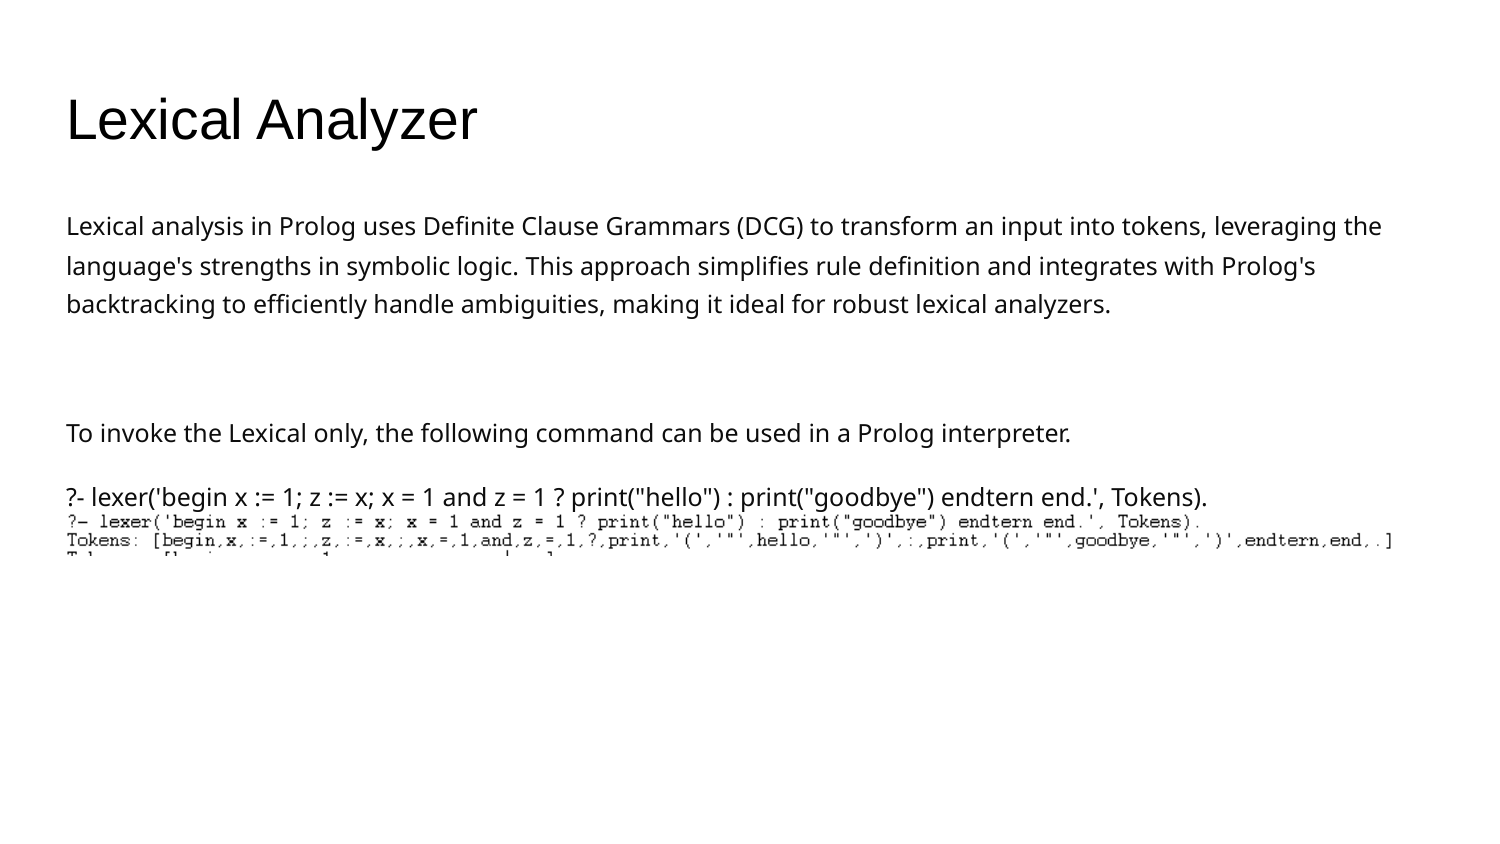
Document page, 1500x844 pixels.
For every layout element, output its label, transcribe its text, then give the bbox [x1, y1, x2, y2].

list Lexical analysis in Prolog uses Definite Clause Grammars (DCG) to transform an input into tokens, leveraging the language's strengths in symbolic logic. This approach simplifies rule definition and integrates with Prolog's backtracking to efficiently handle ambiguities, making it ideal for robust lexical analyzers. To invoke the Lexical only, the following command can be used in a Prolog interpreter. ?- lexer('begin x := 1; z := x; x = 1 and z = 1 ? print("hello") : print("goodbye") endtern end.', Tokens). [51, 189, 1449, 750]
picture [60, 512, 1450, 556]
title Lexical Analyzer [51, 72, 1449, 167]
